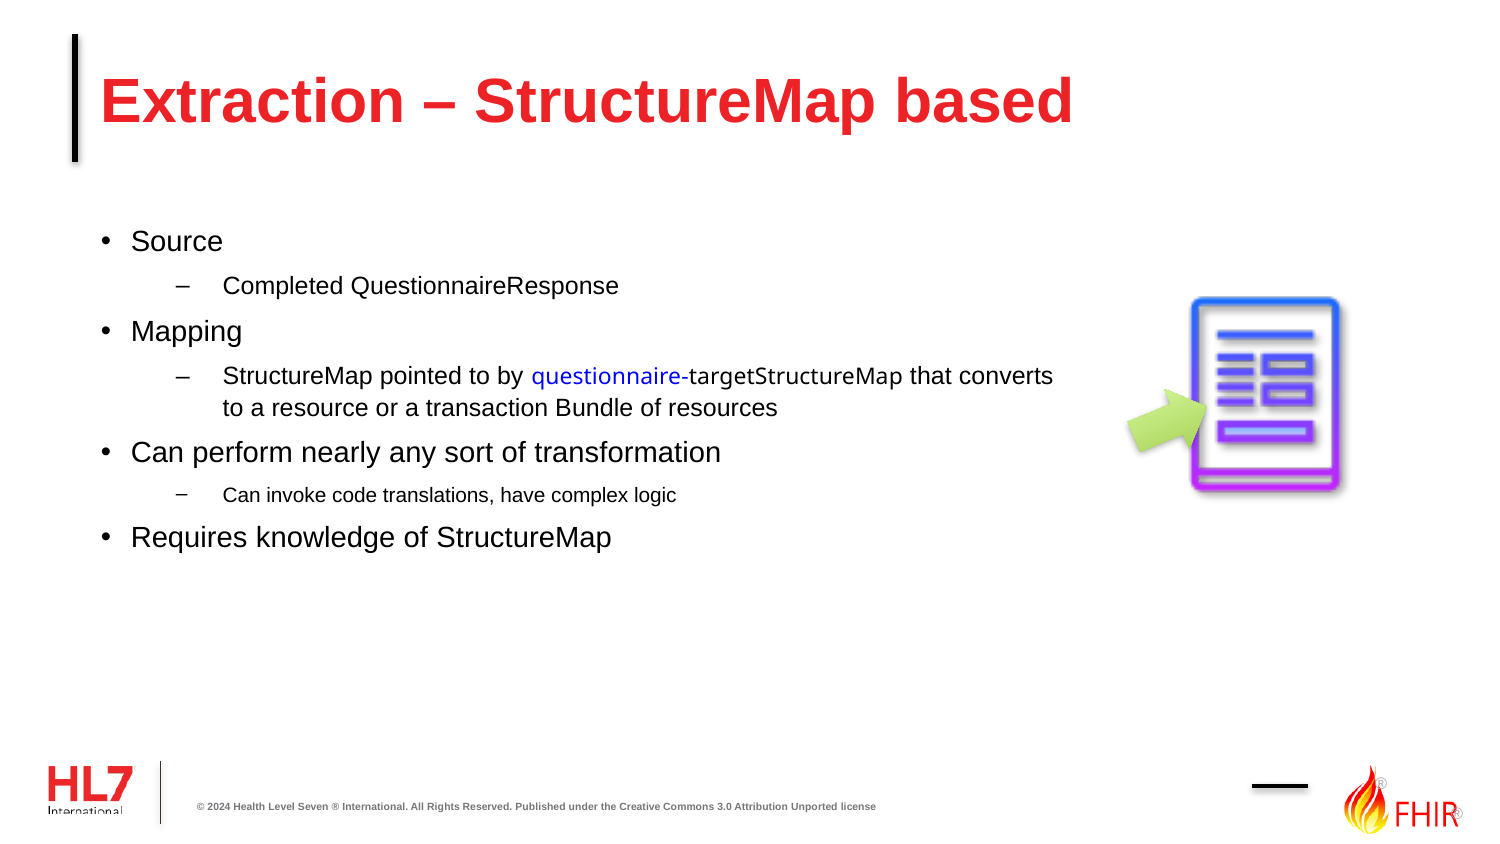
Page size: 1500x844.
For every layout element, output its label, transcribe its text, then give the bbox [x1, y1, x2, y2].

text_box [1130, 286, 1385, 504]
footer © 2024 Health Level Seven ® International. All Rights Reserved. Published under the Creative Commons 3.0 Attribution Unported license [196, 786, 941, 813]
title Extraction – StructureMap based [100, 33, 1451, 163]
list Source Completed QuestionnaireResponse Mapping StructureMap pointed to by questionnaire-targetStructureMap that converts to a resource or a transaction Bundle of resources Can perform nearly any sort of transformation Can invoke code translations, have complex logic Requires knowledge of StructureMap [100, 222, 1451, 731]
picture [1339, 760, 1463, 837]
